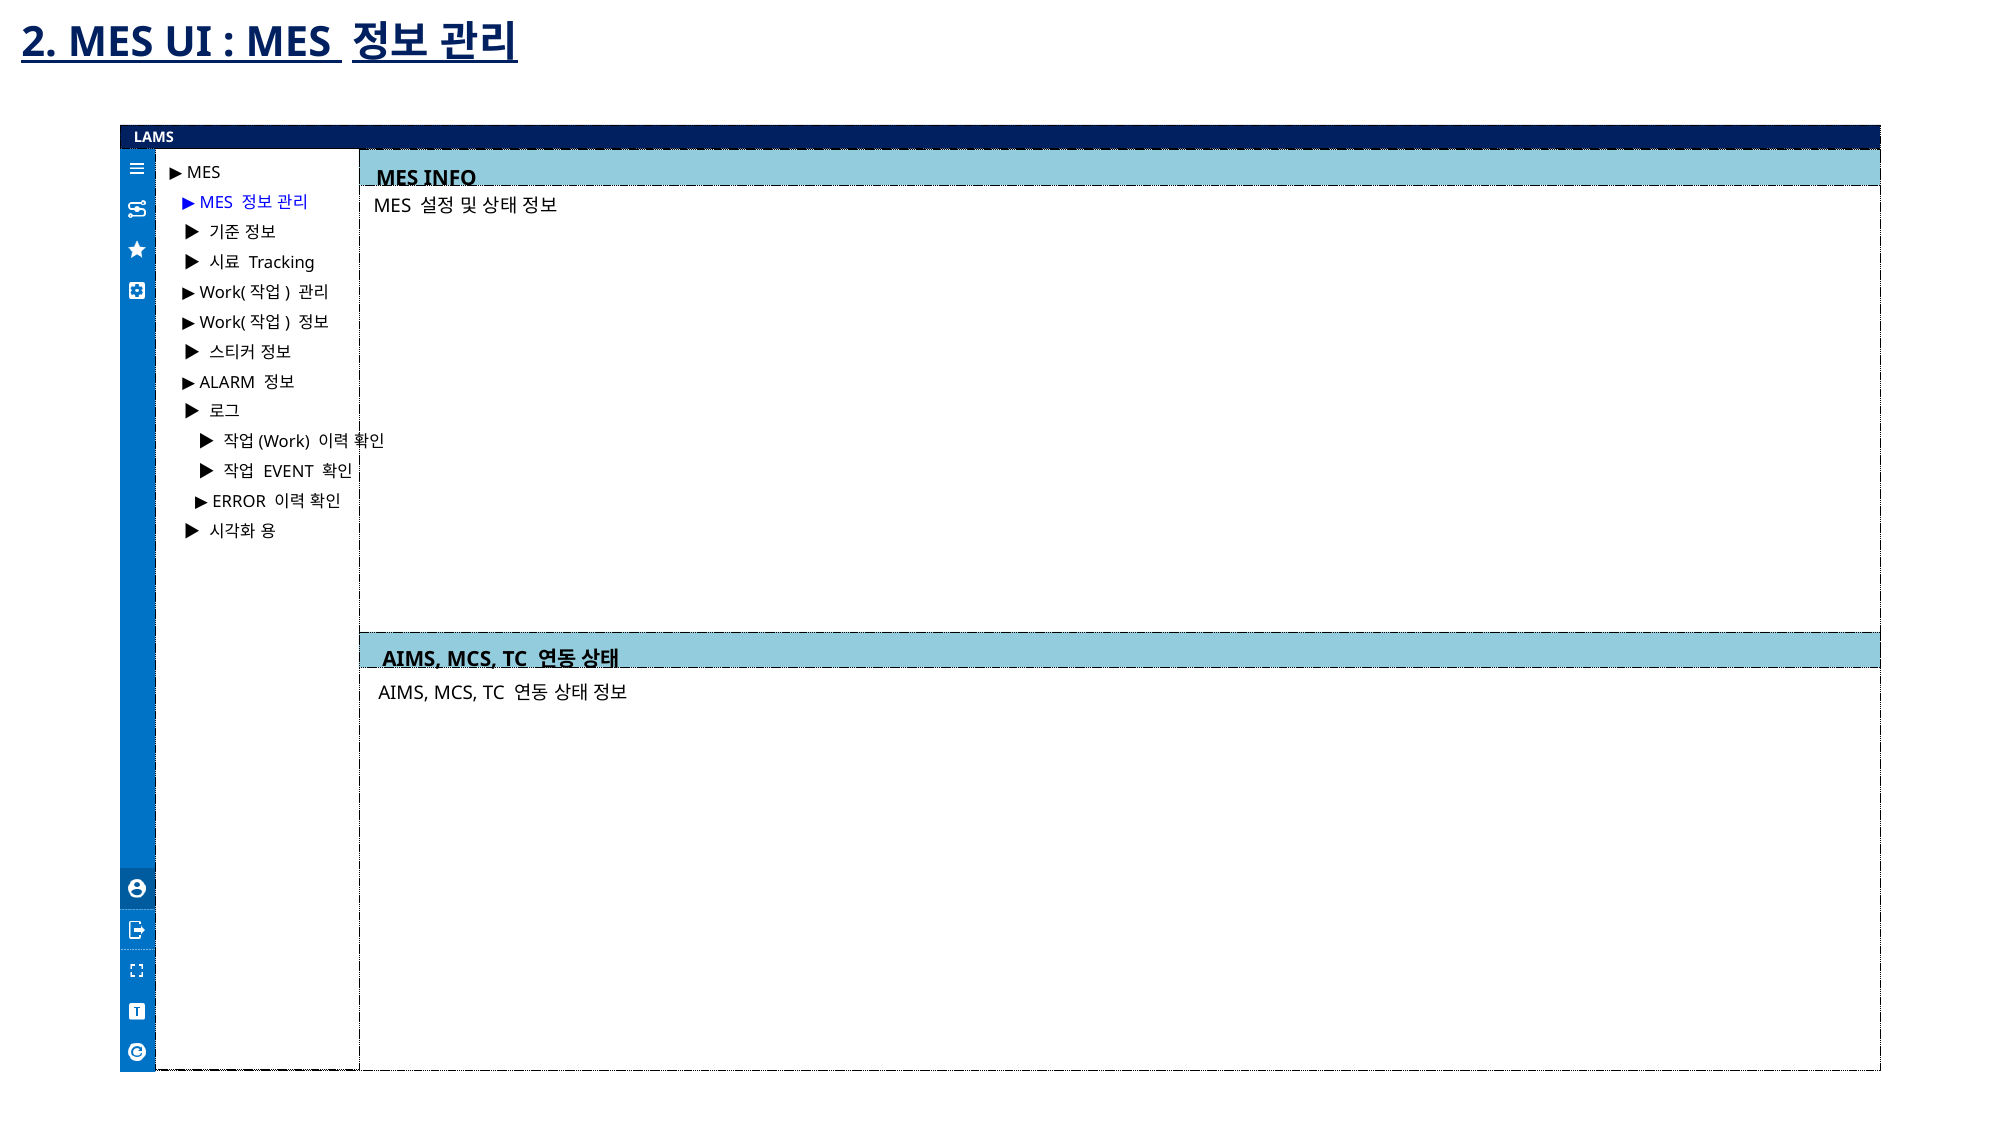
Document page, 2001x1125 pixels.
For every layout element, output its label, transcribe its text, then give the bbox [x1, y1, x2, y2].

text_box 2. MES UI : MES 정보 관리 [6, 7, 1325, 73]
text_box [115, 124, 1881, 1072]
